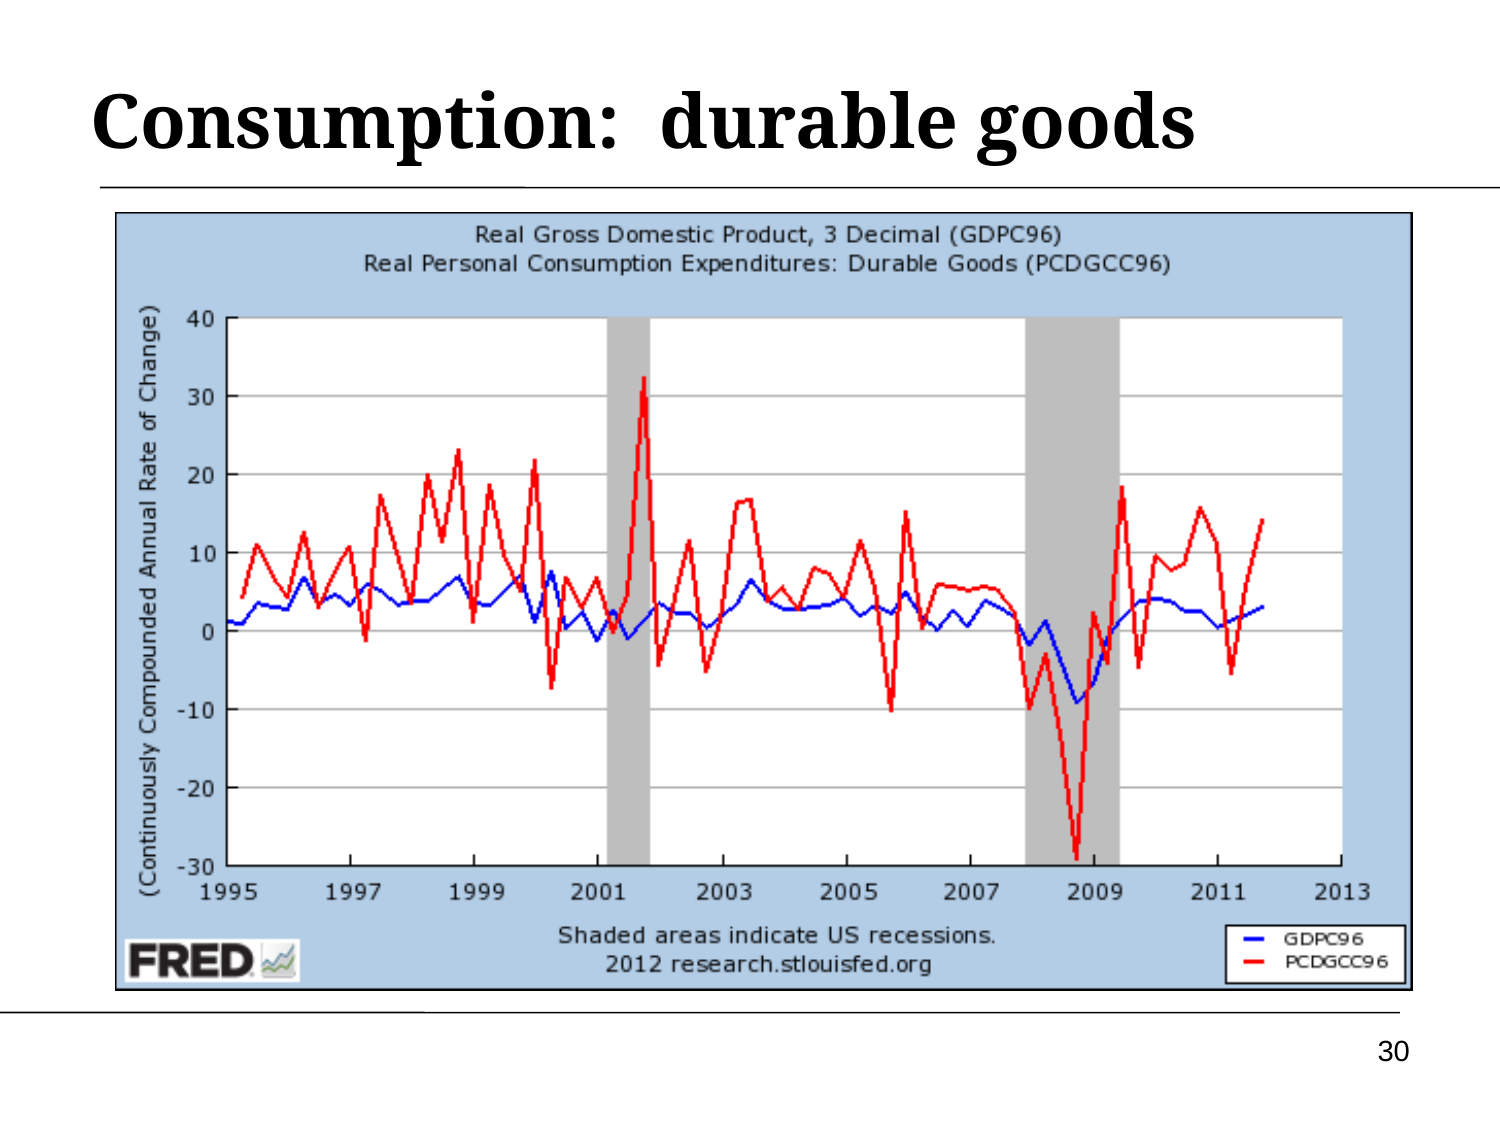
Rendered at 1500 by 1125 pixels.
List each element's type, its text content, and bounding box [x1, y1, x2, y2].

picture [115, 212, 1413, 991]
title Consumption: durable goods [74, 49, 1426, 188]
slide_number 30 [1074, 1024, 1426, 1103]
